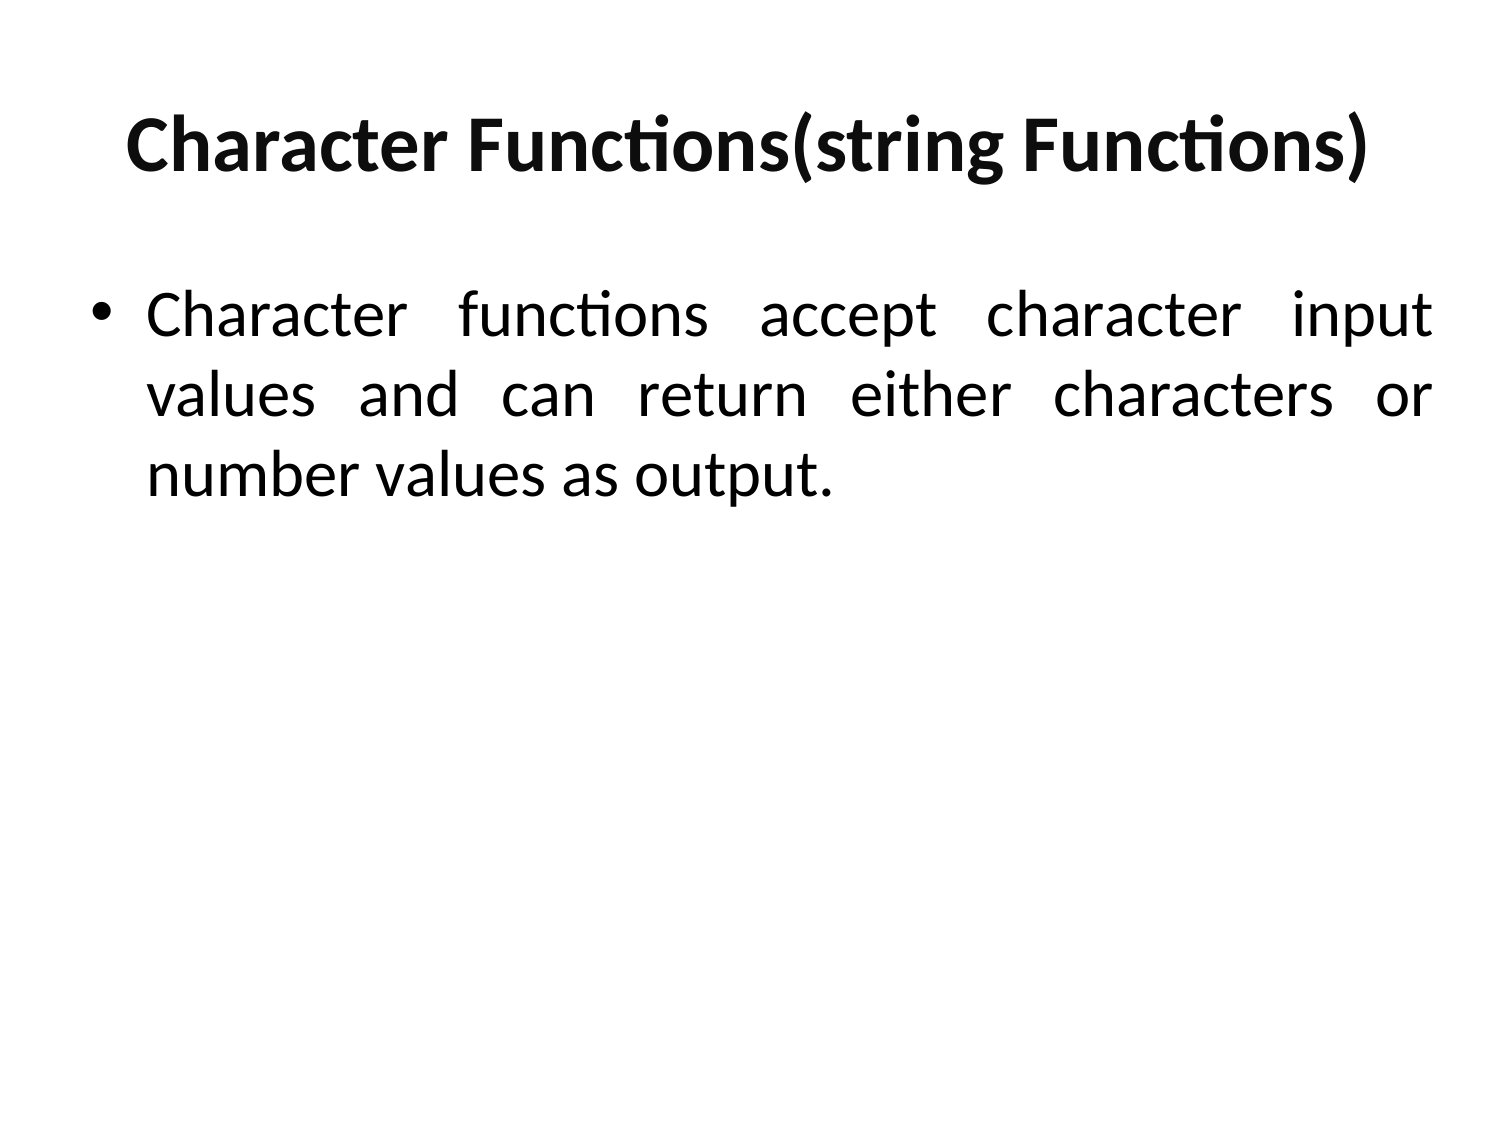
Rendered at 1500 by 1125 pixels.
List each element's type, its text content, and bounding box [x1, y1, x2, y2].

list Character functions accept character input values and can return either characters or number values as output. [75, 262, 1450, 1005]
title Character Functions(string Functions) [75, 45, 1425, 233]
